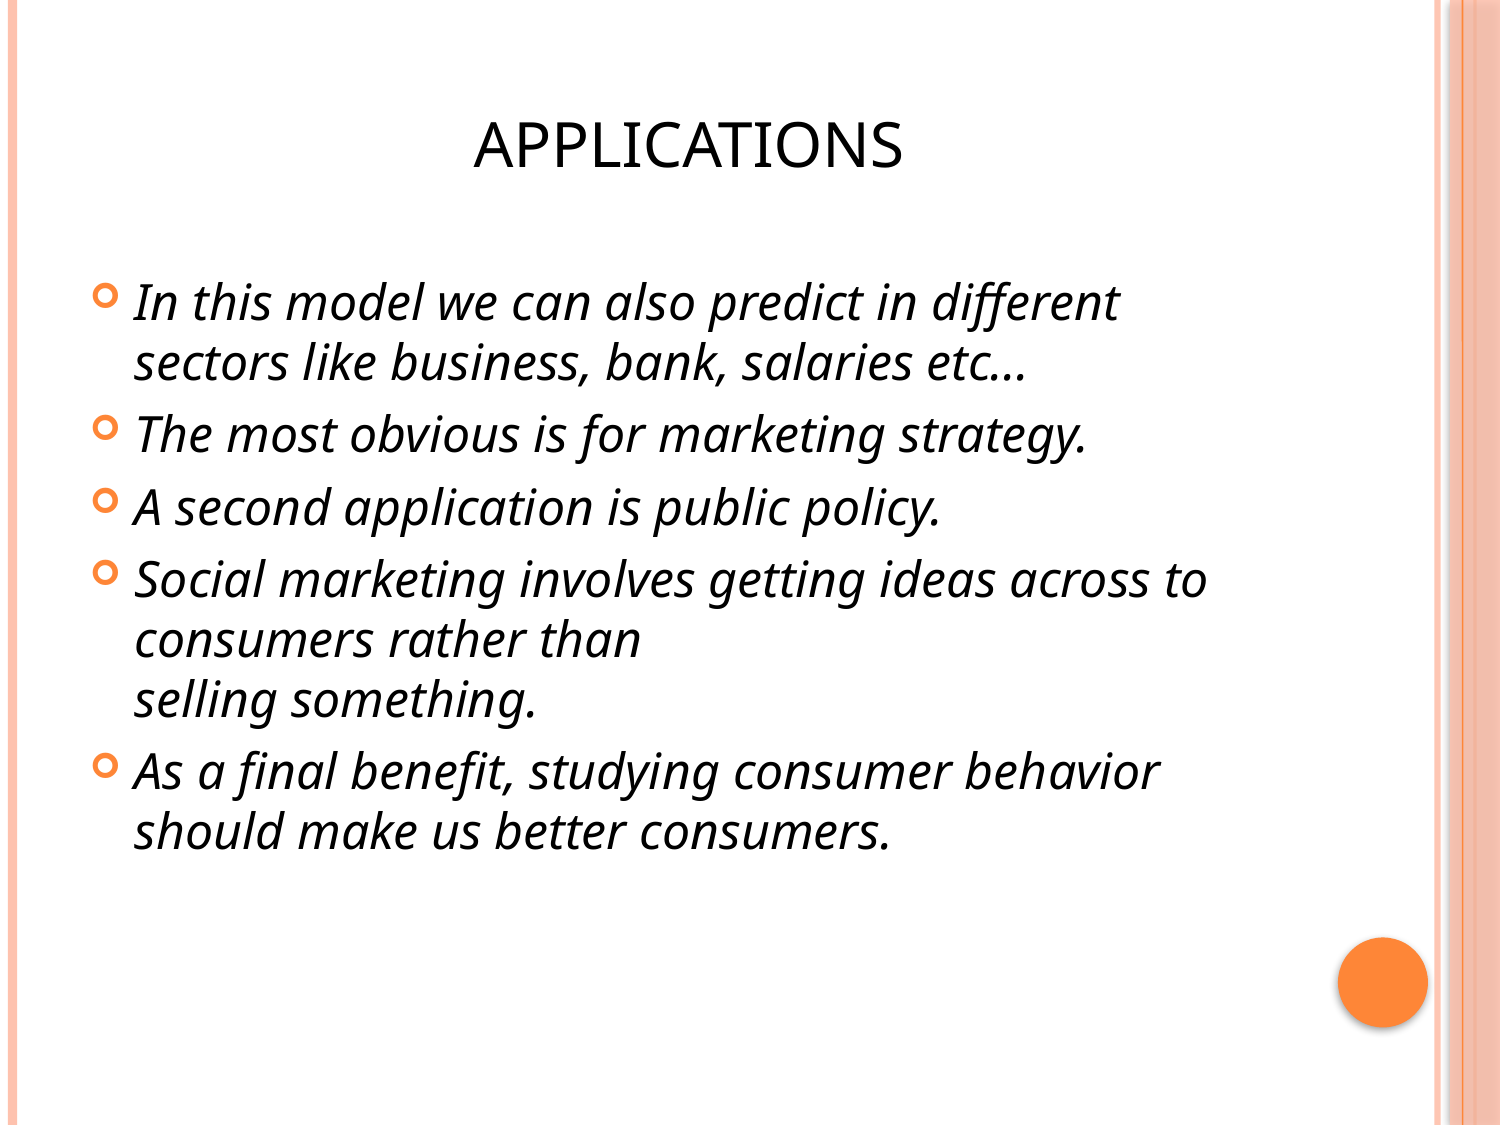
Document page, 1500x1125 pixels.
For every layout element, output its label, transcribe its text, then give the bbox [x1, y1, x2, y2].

title APPLICATIONS [76, 0, 1302, 188]
list In this model we can also predict in different sectors like business, bank, salaries etc... The most obvious is for marketing strategy. A second application is public policy. Social marketing involves getting ideas across to consumers rather than selling something. As a final benefit, studying consumer behavior should make us better consumers. [75, 262, 1300, 1062]
